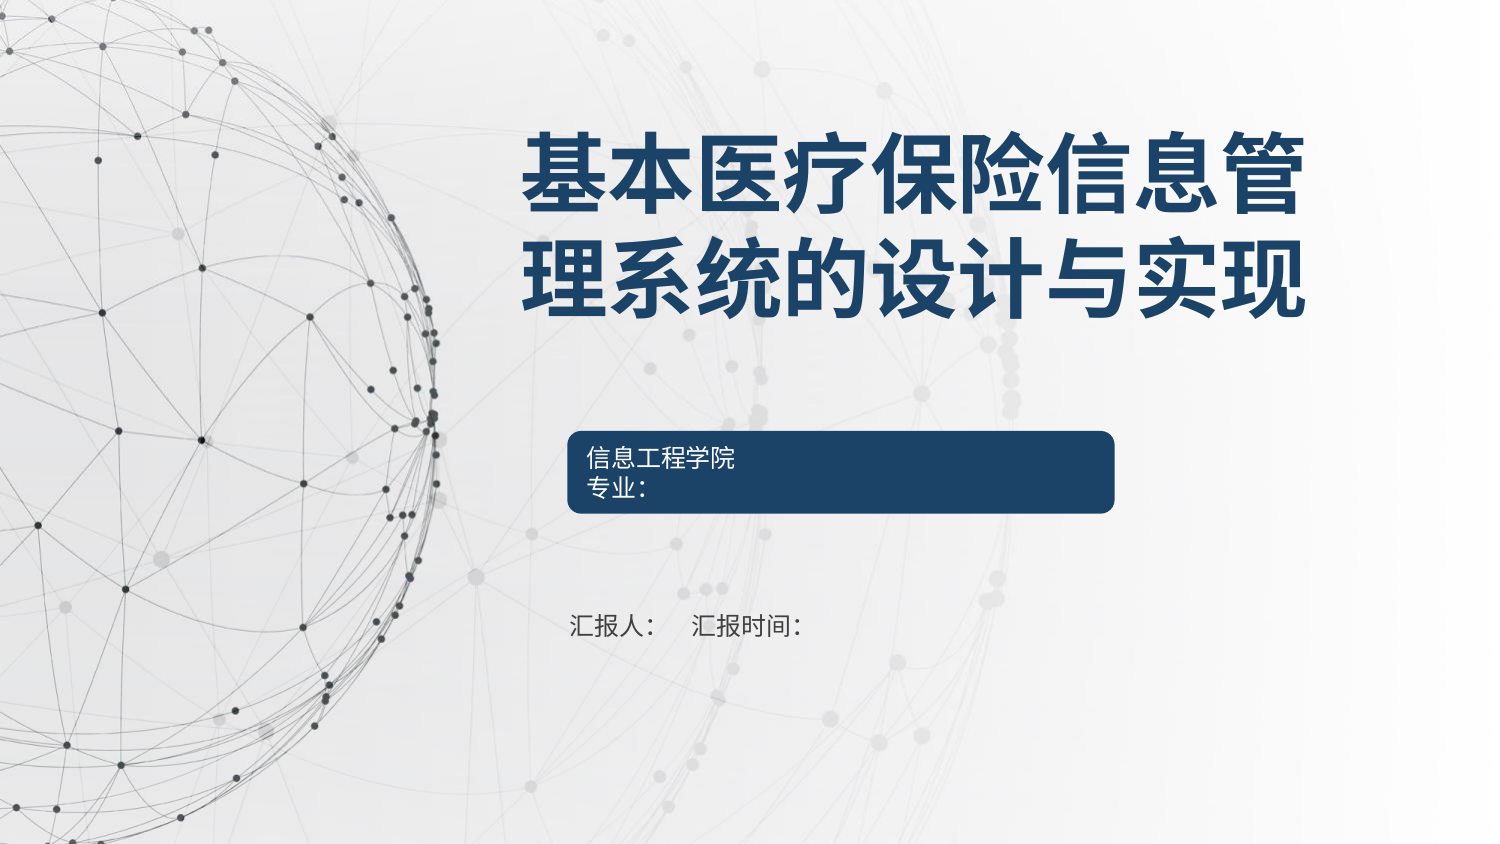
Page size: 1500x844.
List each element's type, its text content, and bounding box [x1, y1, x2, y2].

text_box 信息工程学院 专业： [567, 430, 1115, 514]
text_box 基本医疗保险信息管理系统的设计与实现 [509, 113, 1386, 335]
text_box 汇报人： 汇报时间： [558, 604, 1127, 646]
picture [0, 0, 1500, 844]
